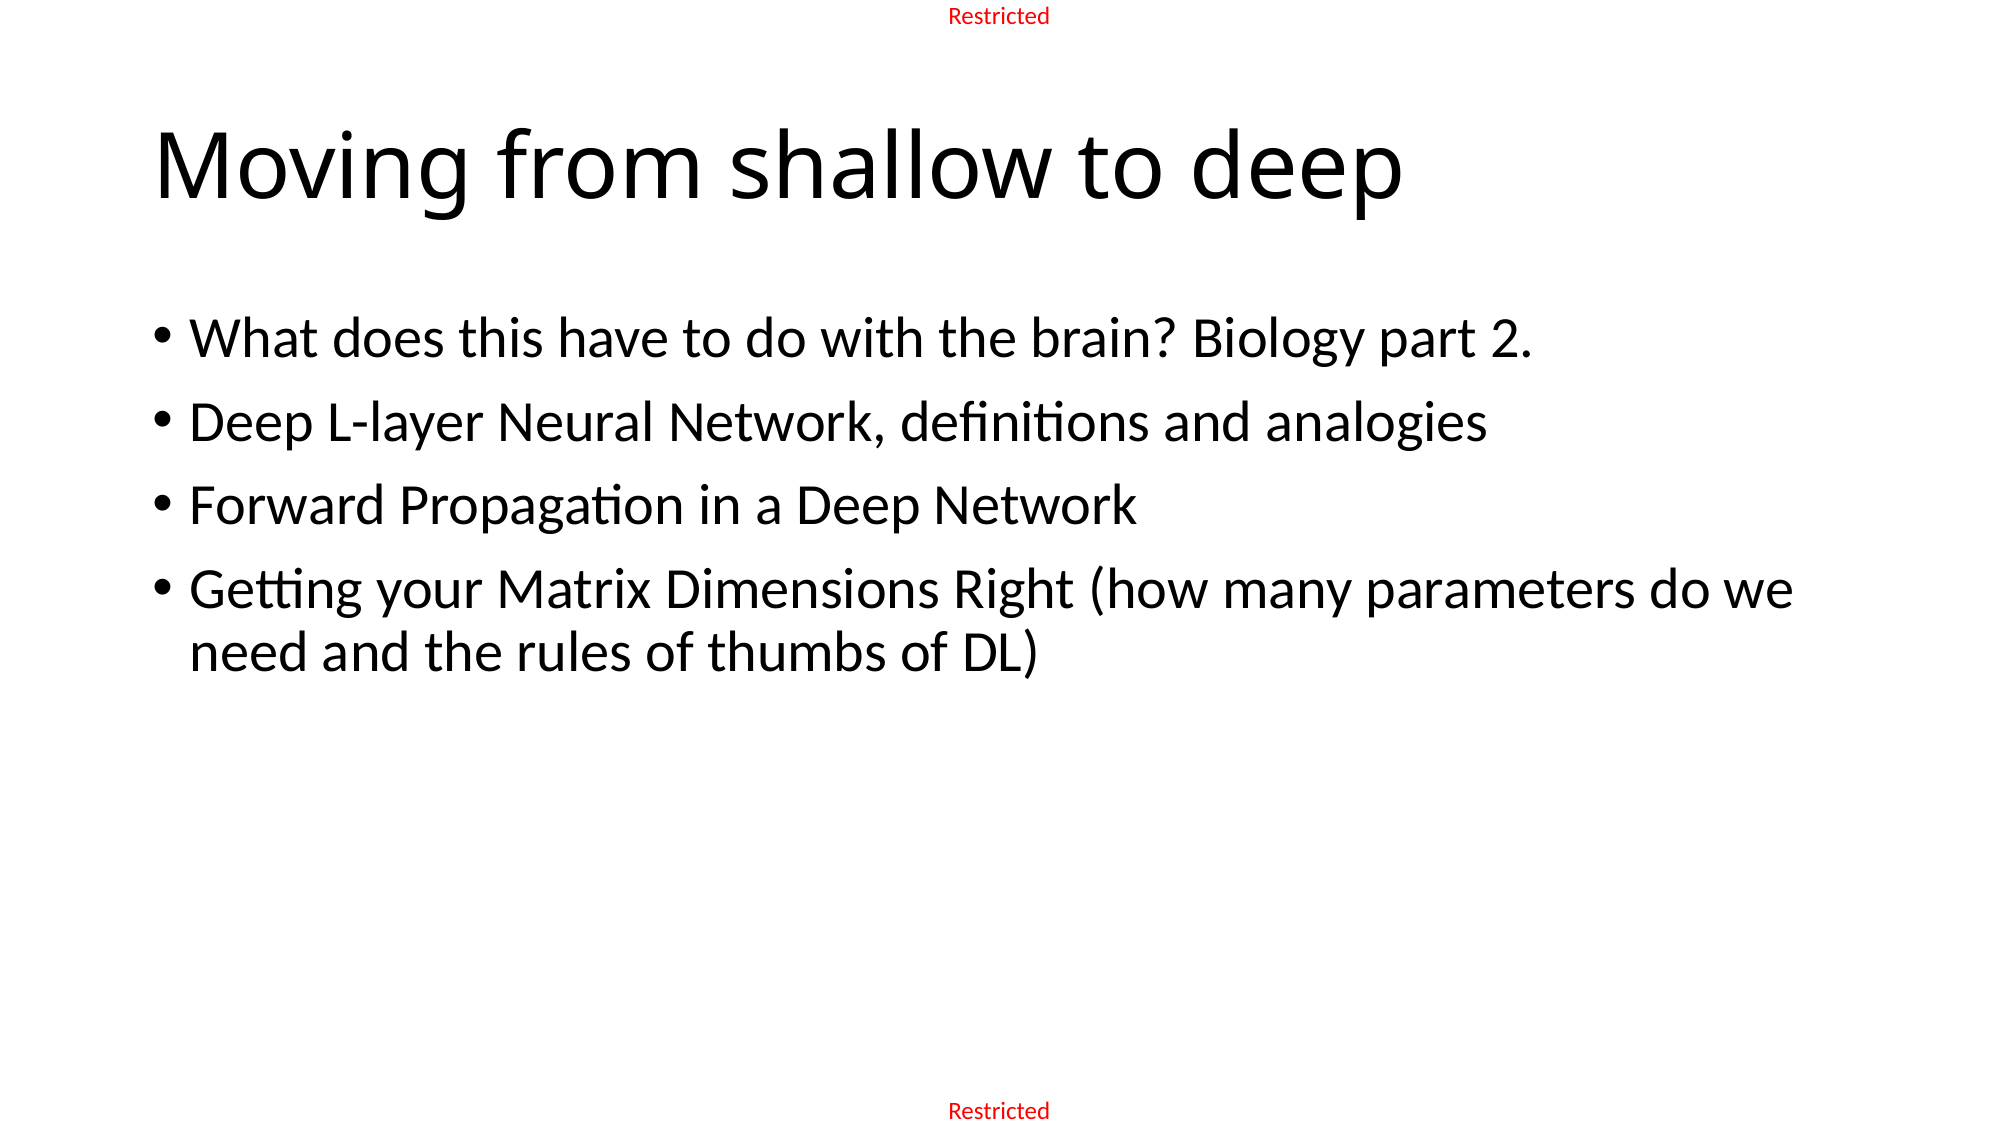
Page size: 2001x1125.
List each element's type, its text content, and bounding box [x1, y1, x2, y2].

title Moving from shallow to deep [137, 59, 1863, 278]
list What does this have to do with the brain? Biology part 2. Deep L-layer Neural Network, definitions and analogies Forward Propagation in a Deep Network Getting your Matrix Dimensions Right (how many parameters do we need and the rules of thumbs of DL) [137, 299, 1863, 1014]
